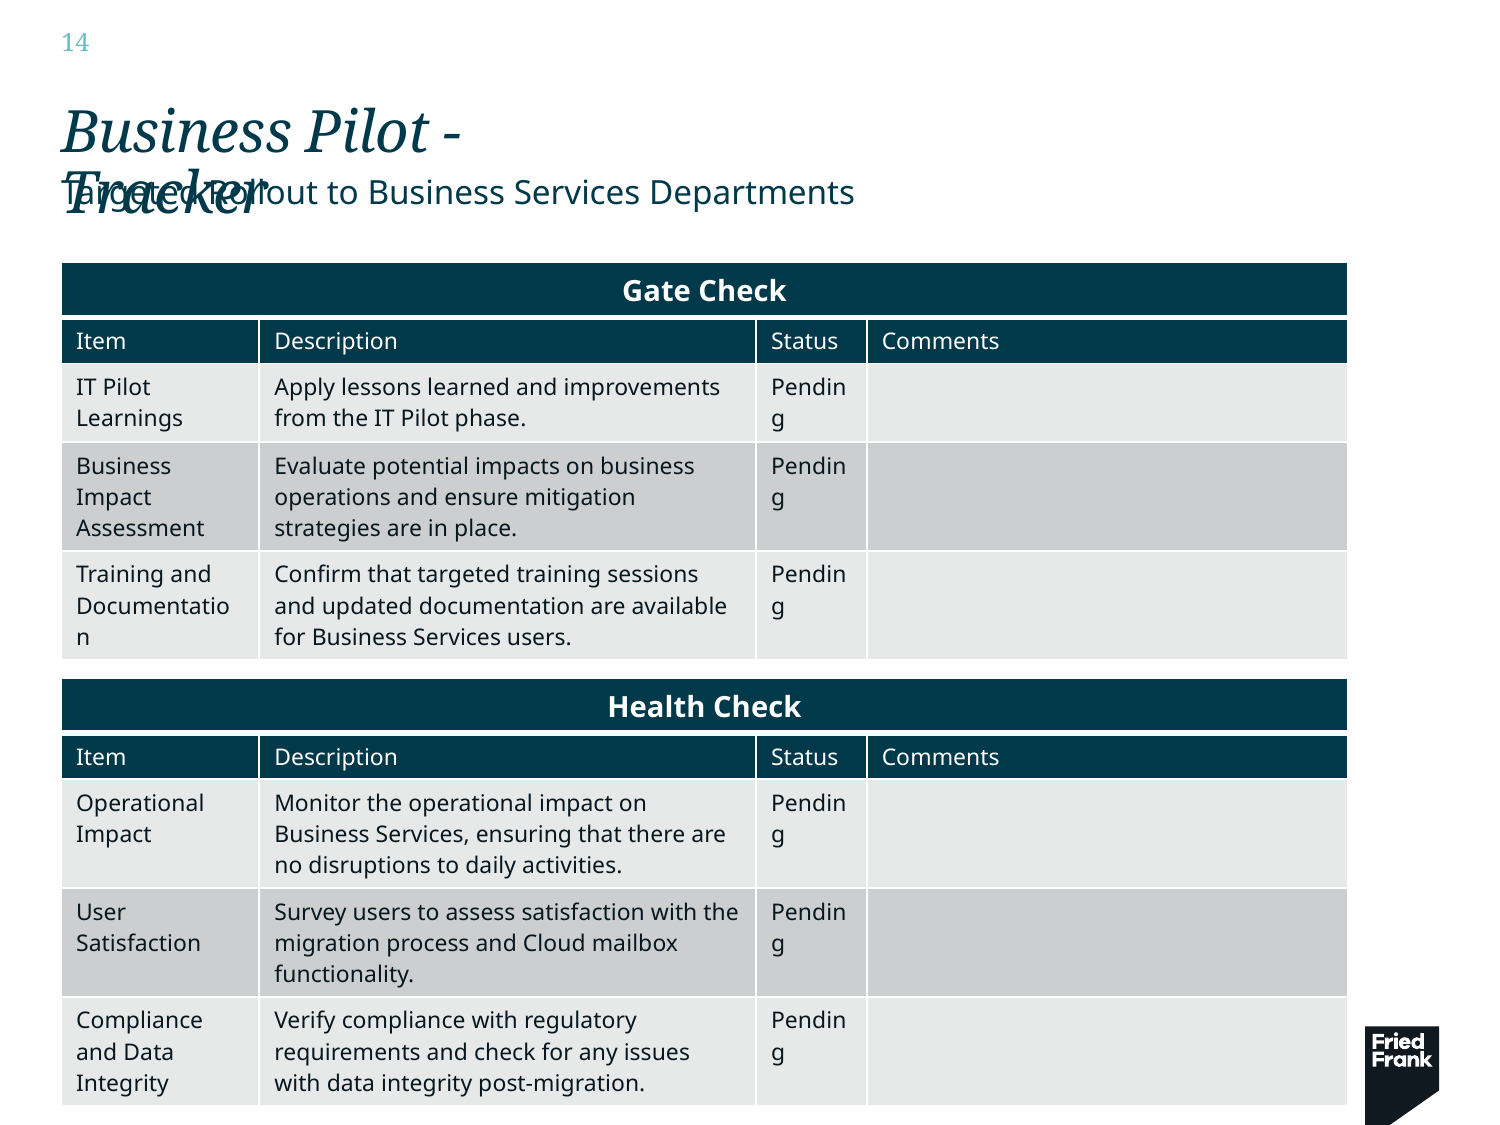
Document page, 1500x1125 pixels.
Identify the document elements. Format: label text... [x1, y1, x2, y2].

table_cell Pending [757, 889, 866, 996]
table_cell Evaluate potential impacts on business operations and ensure mitigation strategies are in place. [260, 443, 755, 550]
table_cell [868, 443, 1347, 550]
table_cell Business Impact Assessment [62, 443, 258, 550]
table_cell Item [62, 736, 258, 778]
table_cell [868, 364, 1347, 441]
table_cell Monitor the operational impact on Business Services, ensuring that there are no disruptions to daily activities. [260, 780, 755, 887]
table_cell [868, 889, 1347, 996]
table_header Gate Check [62, 263, 1347, 315]
table_cell Description [260, 320, 755, 363]
table_cell Operational Impact [62, 780, 258, 887]
table_cell Comments [868, 736, 1347, 778]
table_cell User Satisfaction [62, 889, 258, 996]
table_cell [868, 552, 1347, 659]
table_cell Pending [757, 364, 866, 441]
table_cell Verify compliance with regulatory requirements and check for any issues with data integrity post-migration. [260, 998, 755, 1105]
table_cell Description [260, 736, 755, 778]
table_cell Confirm that targeted training sessions and updated documentation are available for Business Services users. [260, 552, 755, 659]
table_cell Comments [868, 320, 1347, 363]
table_header Health Check [62, 679, 1347, 730]
table_cell [868, 780, 1347, 887]
table_cell [868, 998, 1347, 1105]
table_cell Training and Documentation [62, 552, 258, 659]
table_cell Status [757, 320, 866, 363]
table_cell IT Pilot Learnings [62, 364, 258, 441]
table_cell Apply lessons learned and improvements from the IT Pilot phase. [260, 364, 755, 441]
table_cell Pending [757, 998, 866, 1105]
list Targeted Rollout to Business Services Departments [60, 170, 1299, 233]
title Business Pilot - Tracker [60, 104, 630, 166]
table_cell Pending [757, 552, 866, 659]
table_cell Compliance and Data Integrity [62, 998, 258, 1105]
table_cell Status [757, 736, 866, 778]
table_cell Pending [757, 443, 866, 550]
table_cell Item [62, 320, 258, 363]
table_cell Survey users to assess satisfaction with the migration process and Cloud mailbox functionality. [260, 889, 755, 996]
table_cell Pending [757, 780, 866, 887]
